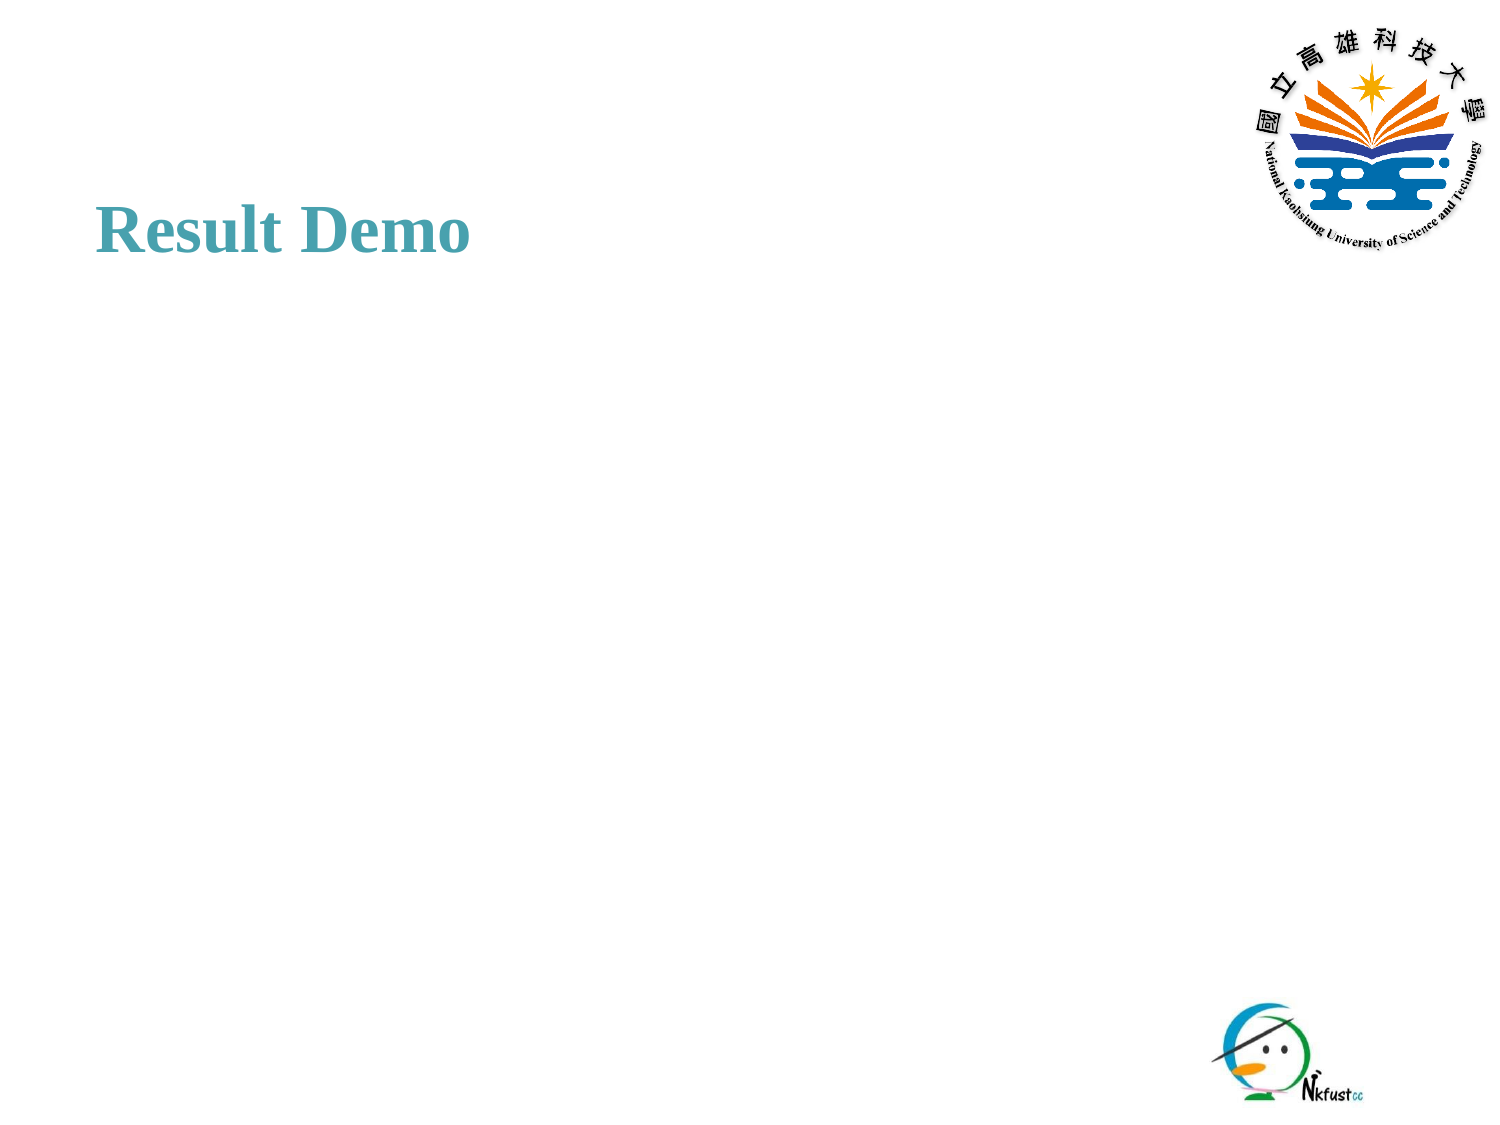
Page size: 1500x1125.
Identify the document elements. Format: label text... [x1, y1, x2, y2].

picture [1209, 997, 1369, 1108]
picture [1251, 25, 1493, 248]
text_box Result Demo [80, 176, 1419, 274]
